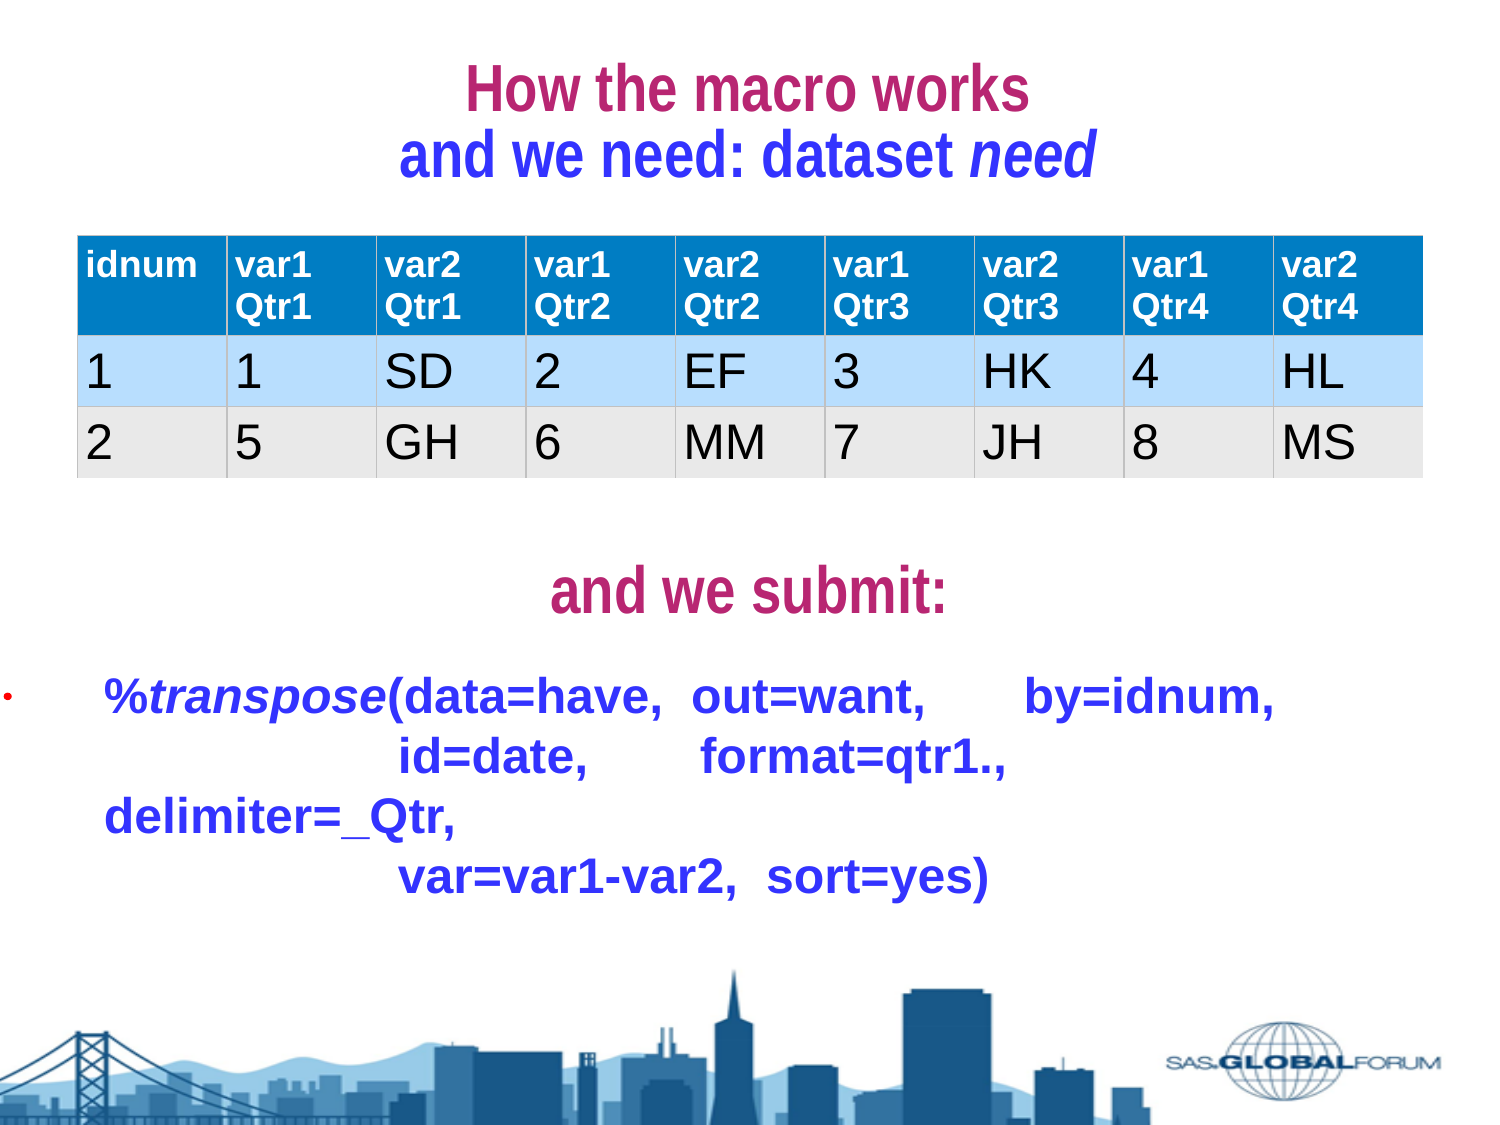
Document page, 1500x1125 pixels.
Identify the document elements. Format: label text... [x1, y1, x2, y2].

picture [0, 958, 1500, 1125]
table_header var1 Qtr2 [527, 236, 675, 335]
table_header var2 Qtr4 [1274, 236, 1423, 335]
table_cell JH [975, 407, 1123, 478]
table_cell 2 [527, 336, 675, 406]
table_cell 4 [1125, 336, 1273, 406]
table_header var2 Qtr2 [676, 236, 824, 335]
table_cell 6 [527, 407, 675, 478]
text_box %transpose(data=have, out=want, by=idnum, id=date, format=qtr1., delimiter=_Qtr, var=var1-var2, sort=yes) [89, 656, 1401, 912]
text_box How the macro works and we need: dataset need [0, 51, 1499, 199]
table_cell 1 [78, 336, 226, 406]
table_cell 3 [826, 336, 974, 406]
table_cell 1 [228, 336, 376, 406]
table_cell SD [377, 336, 525, 406]
table_cell EF [676, 336, 824, 406]
table_cell 2 [78, 407, 226, 478]
table_cell MM [676, 407, 824, 478]
table_cell 7 [826, 407, 974, 478]
table_header var1 Qtr1 [228, 236, 376, 335]
table_cell 5 [228, 407, 376, 478]
table_cell 8 [1125, 407, 1273, 478]
text_box [3, 692, 12, 701]
table_cell MS [1274, 407, 1423, 478]
table_header var2 Qtr1 [377, 236, 525, 335]
table_header var1 Qtr4 [1125, 236, 1273, 335]
table_cell HK [975, 336, 1123, 406]
table_cell GH [377, 407, 525, 478]
table_header var1 Qtr3 [826, 236, 974, 335]
text_box and we submit: [0, 552, 1500, 646]
table_header var2 Qtr3 [975, 236, 1123, 335]
table_header idnum [78, 236, 226, 335]
table_cell HL [1274, 336, 1423, 406]
